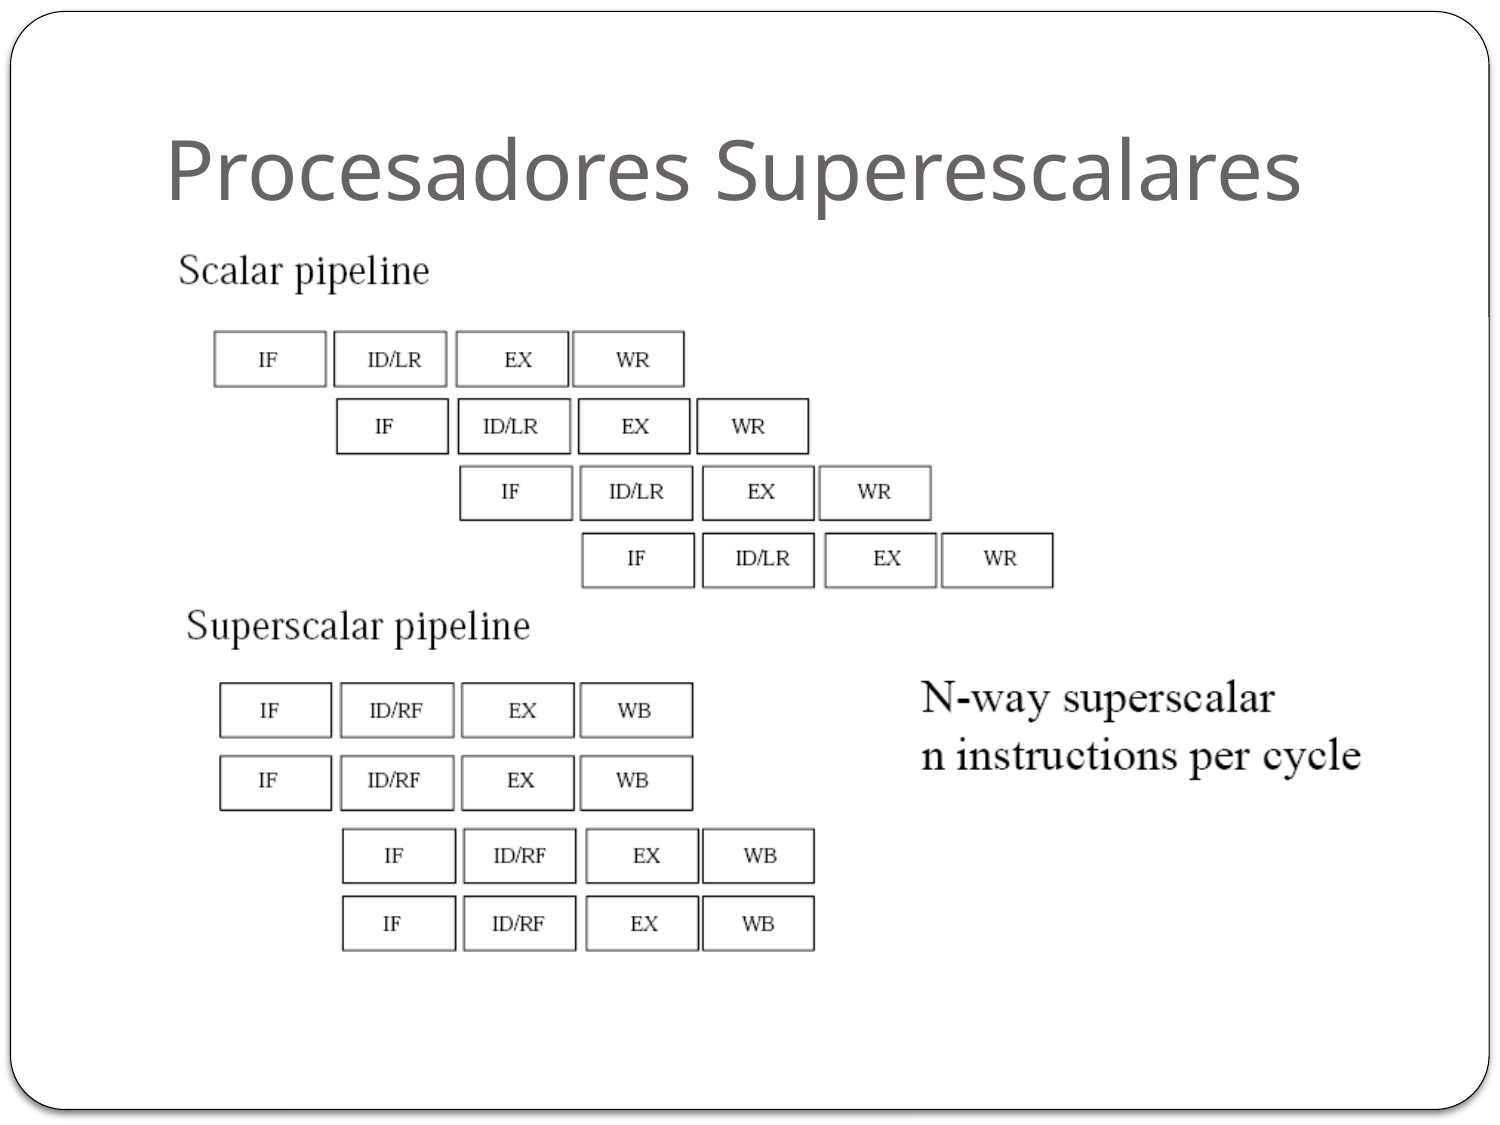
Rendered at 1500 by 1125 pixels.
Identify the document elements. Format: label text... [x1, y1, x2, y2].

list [149, 237, 1426, 988]
title Procesadores Superescalares [150, 45, 1425, 233]
